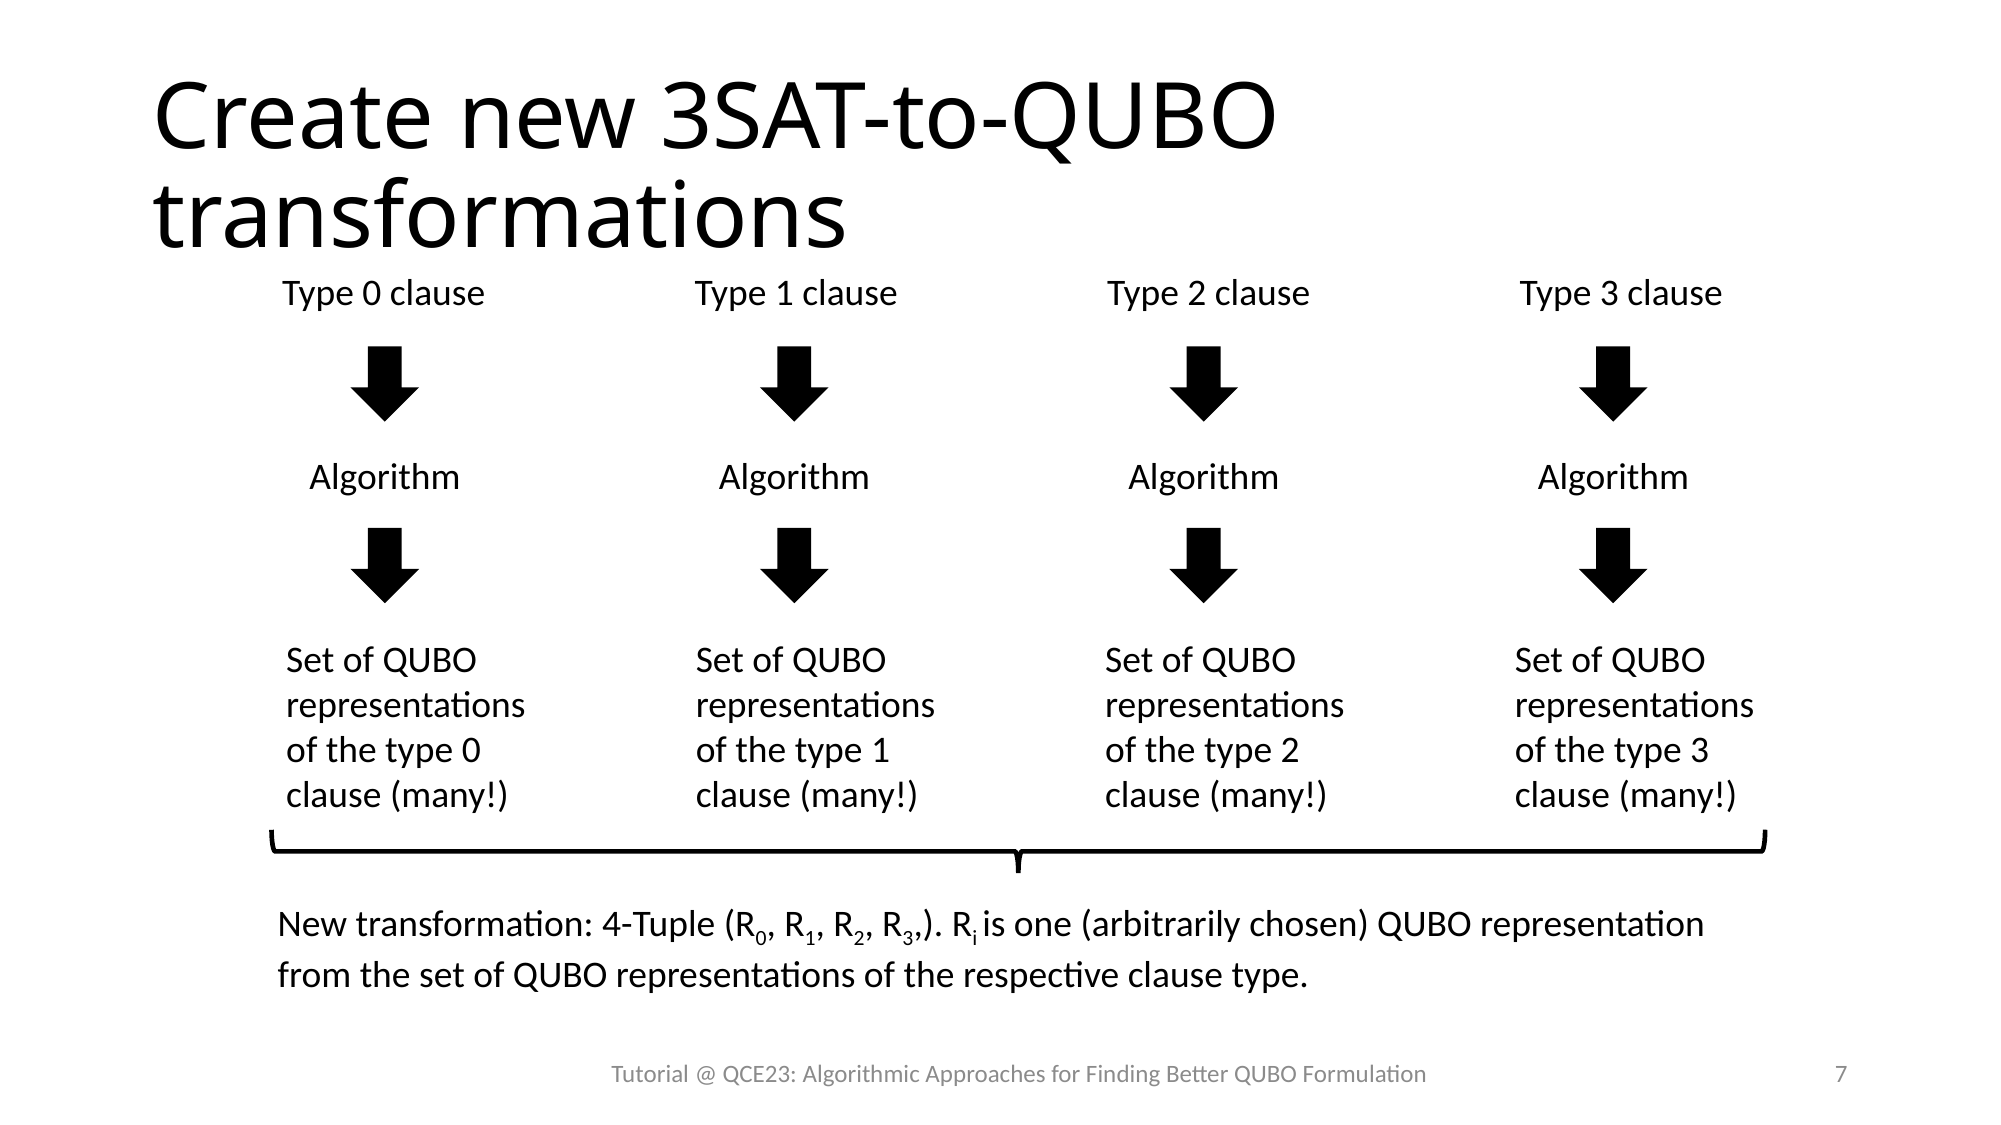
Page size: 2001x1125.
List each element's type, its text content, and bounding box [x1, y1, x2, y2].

text_box [271, 829, 1766, 873]
text_box Type 1 clause [679, 260, 979, 321]
text_box Type 0 clause [267, 260, 566, 321]
text_box Set of QUBO representations of the type 2 clause (many!) [1090, 628, 1389, 823]
text_box Set of QUBO representations of the type 0 clause (many!) [271, 628, 570, 823]
text_box Algorithm [1113, 444, 1298, 504]
text_box [1169, 527, 1239, 604]
text_box Type 3 clause [1504, 260, 1804, 321]
text_box [1169, 346, 1239, 422]
text_box [1578, 527, 1648, 604]
text_box New transformation: 4-Tuple (R0, R1, R2, R3,). Ri is one (arbitrarily chosen) QUBO representation from the set of QUBO representations of the respective clause type. [262, 891, 1778, 1003]
footer Tutorial @ QCE23: Algorithmic Approaches for Finding Better QUBO Formulation [548, 1042, 1492, 1103]
text_box [350, 527, 420, 604]
text_box Algorithm [1523, 444, 1708, 504]
text_box Algorithm [294, 444, 479, 504]
title Create new 3SAT-to-QUBO transformations [137, 59, 1863, 278]
slide_number 7 [1492, 1042, 1863, 1103]
text_box Algorithm [704, 444, 889, 504]
text_box Type 2 clause [1092, 260, 1391, 321]
text_box [1578, 346, 1648, 422]
text_box [350, 346, 420, 422]
text_box [759, 346, 829, 422]
text_box Set of QUBO representations of the type 3 clause (many!) [1499, 628, 1799, 823]
text_box [759, 527, 829, 604]
text_box Set of QUBO representations of the type 1 clause (many!) [681, 628, 980, 823]
